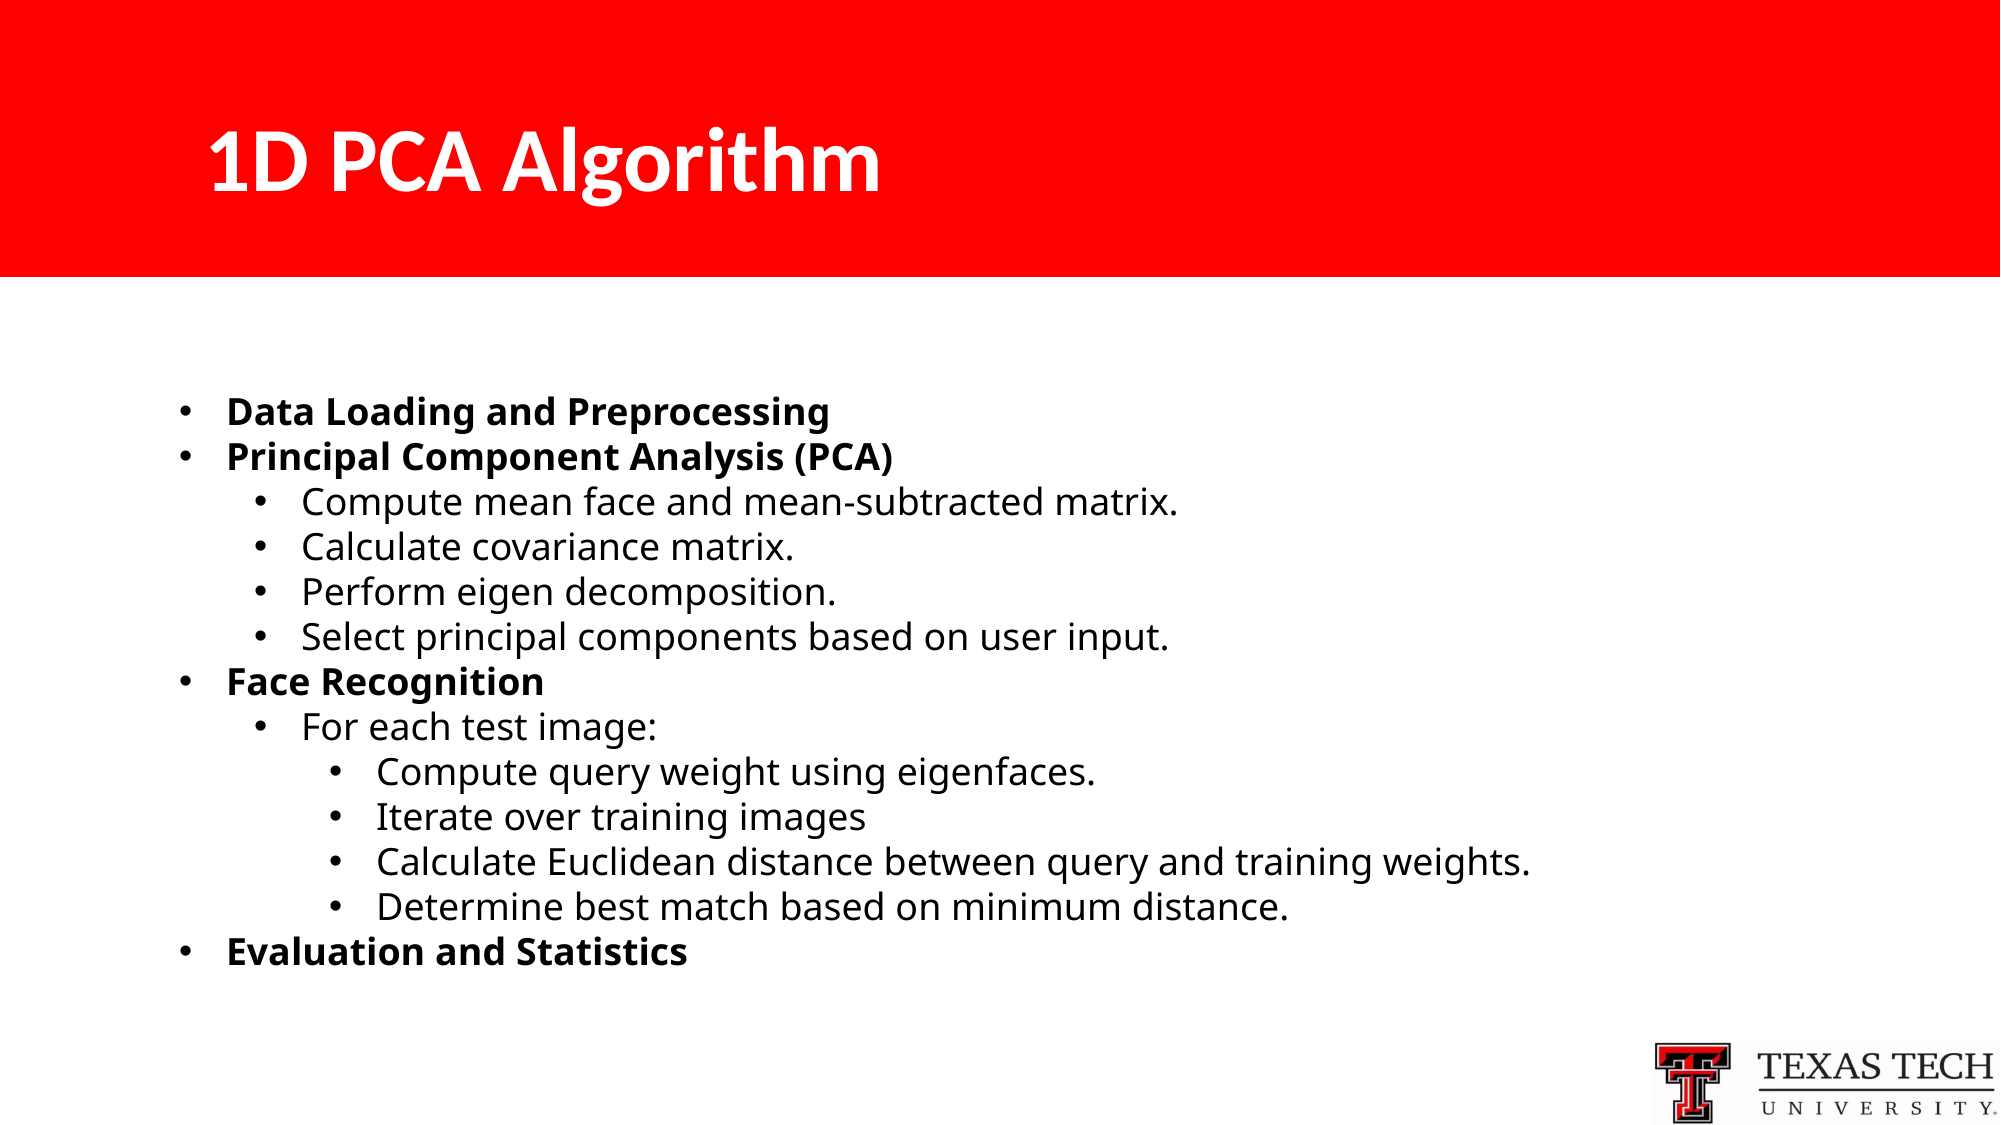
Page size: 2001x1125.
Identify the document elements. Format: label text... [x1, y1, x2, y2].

picture [1651, 1042, 2000, 1125]
text_box [0, 0, 2000, 279]
text_box Data Loading and Preprocessing Principal Component Analysis (PCA) Compute mean face and mean-subtracted matrix. Calculate covariance matrix. Perform eigen decomposition. Select principal components based on user input. Face Recognition For each test image: Compute query weight using eigenfaces. Iterate over training images Calculate Euclidean distance between query and training weights. Determine best match based on minimum distance. Evaluation and Statistics [164, 380, 1836, 1026]
title 1D PCA Algorithm [189, 104, 1812, 253]
